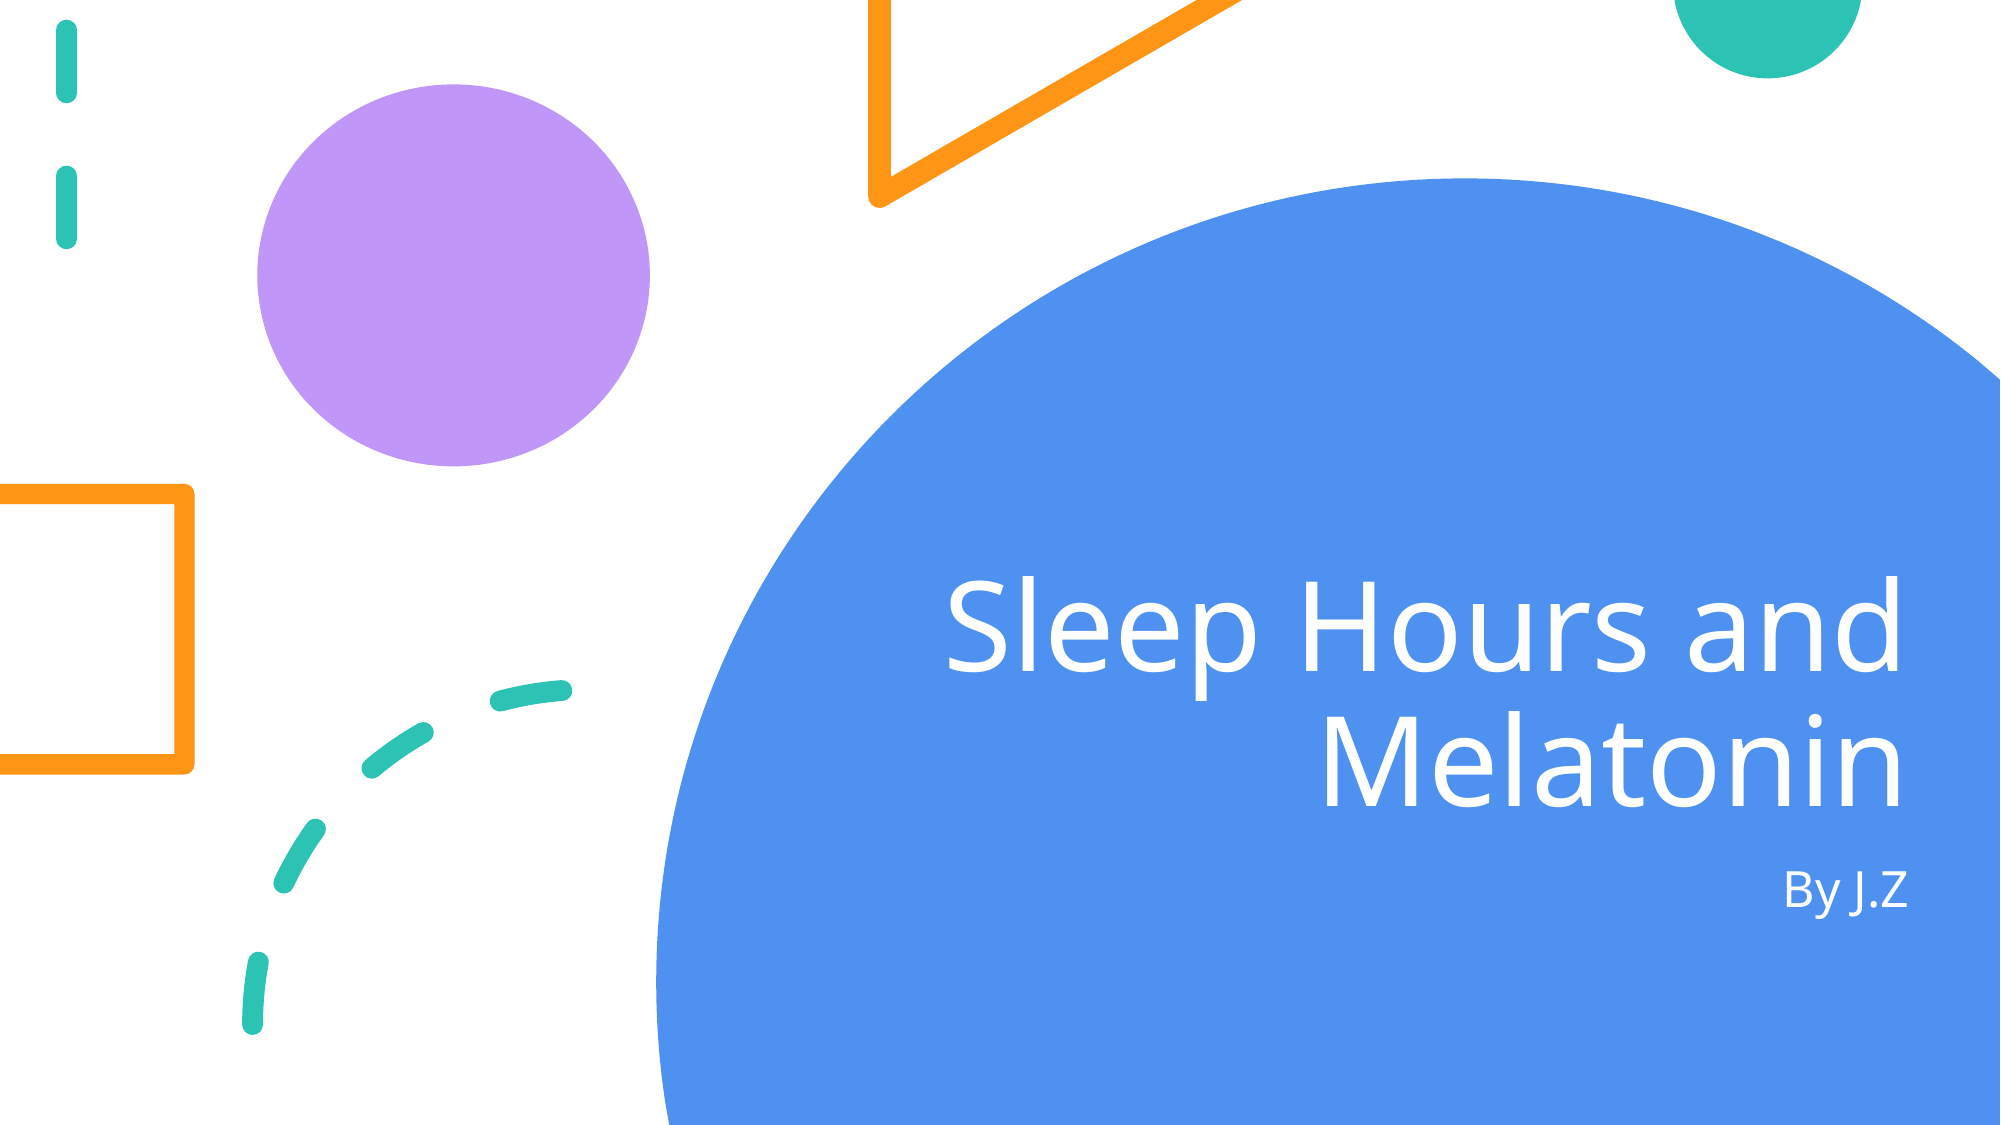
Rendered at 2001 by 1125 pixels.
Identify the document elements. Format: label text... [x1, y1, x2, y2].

list By J.Z [834, 855, 1918, 1021]
title Sleep Hours and Melatonin [834, 449, 1918, 842]
